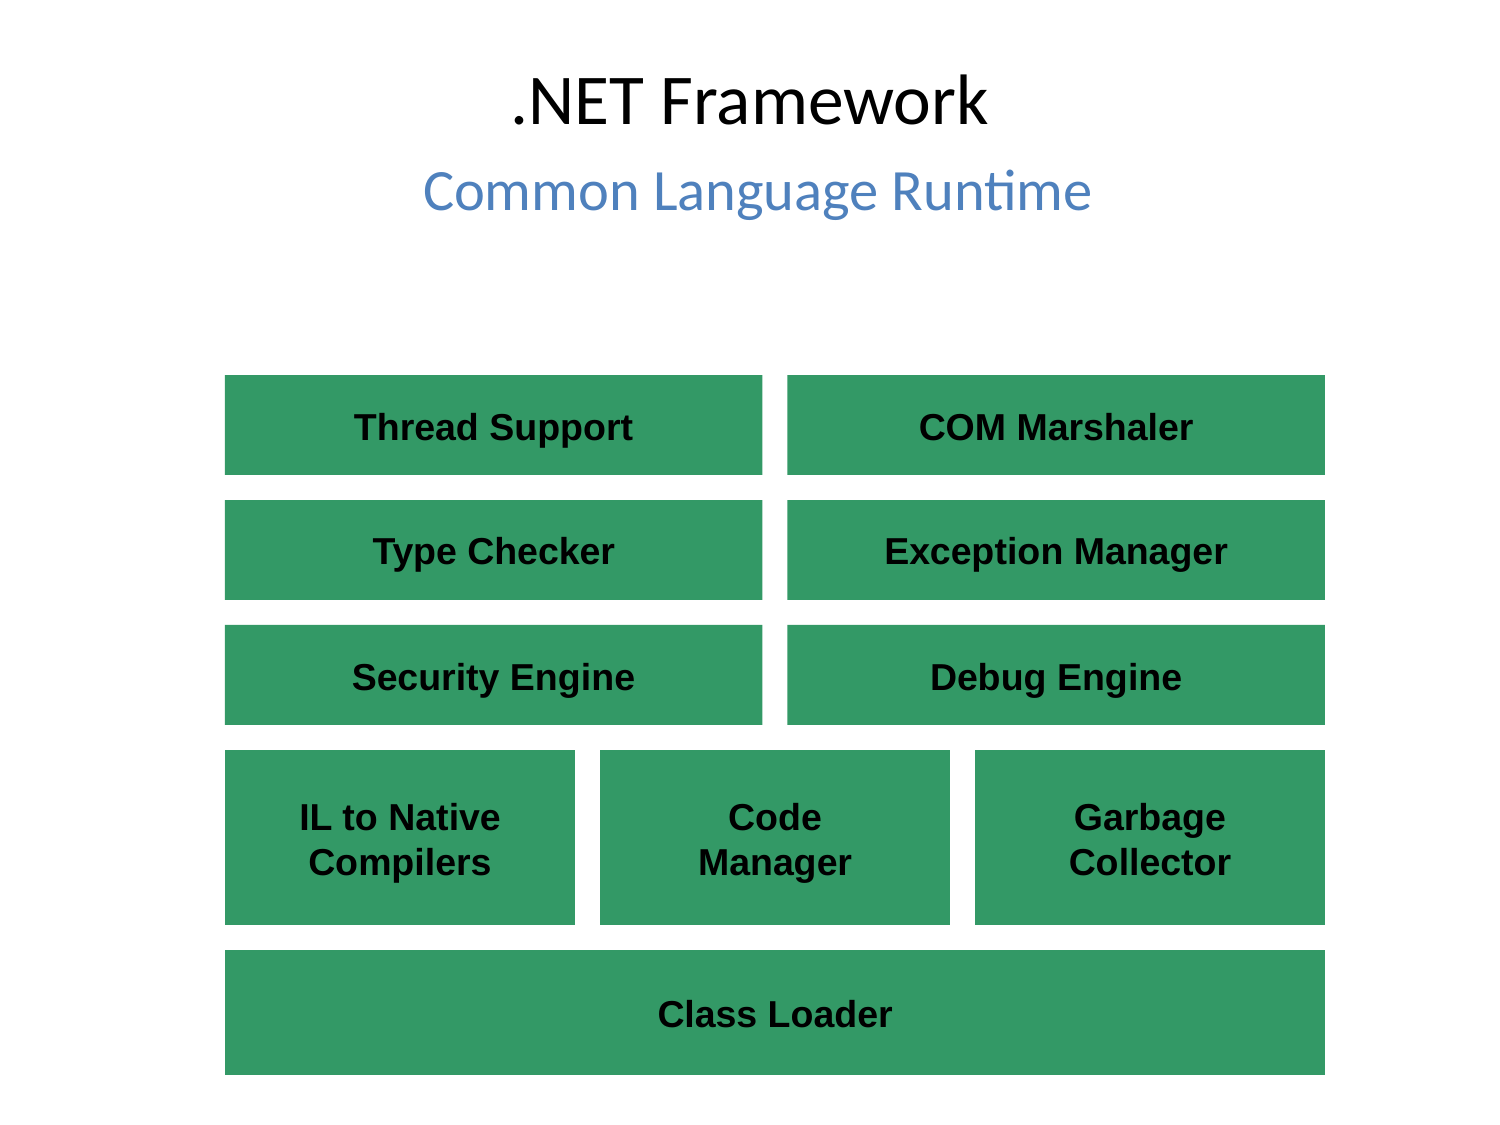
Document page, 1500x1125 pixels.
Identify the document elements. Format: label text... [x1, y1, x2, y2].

title .NET Framework Common Language Runtime [75, 45, 1425, 233]
list [45, 297, 1434, 723]
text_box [224, 374, 1326, 1076]
